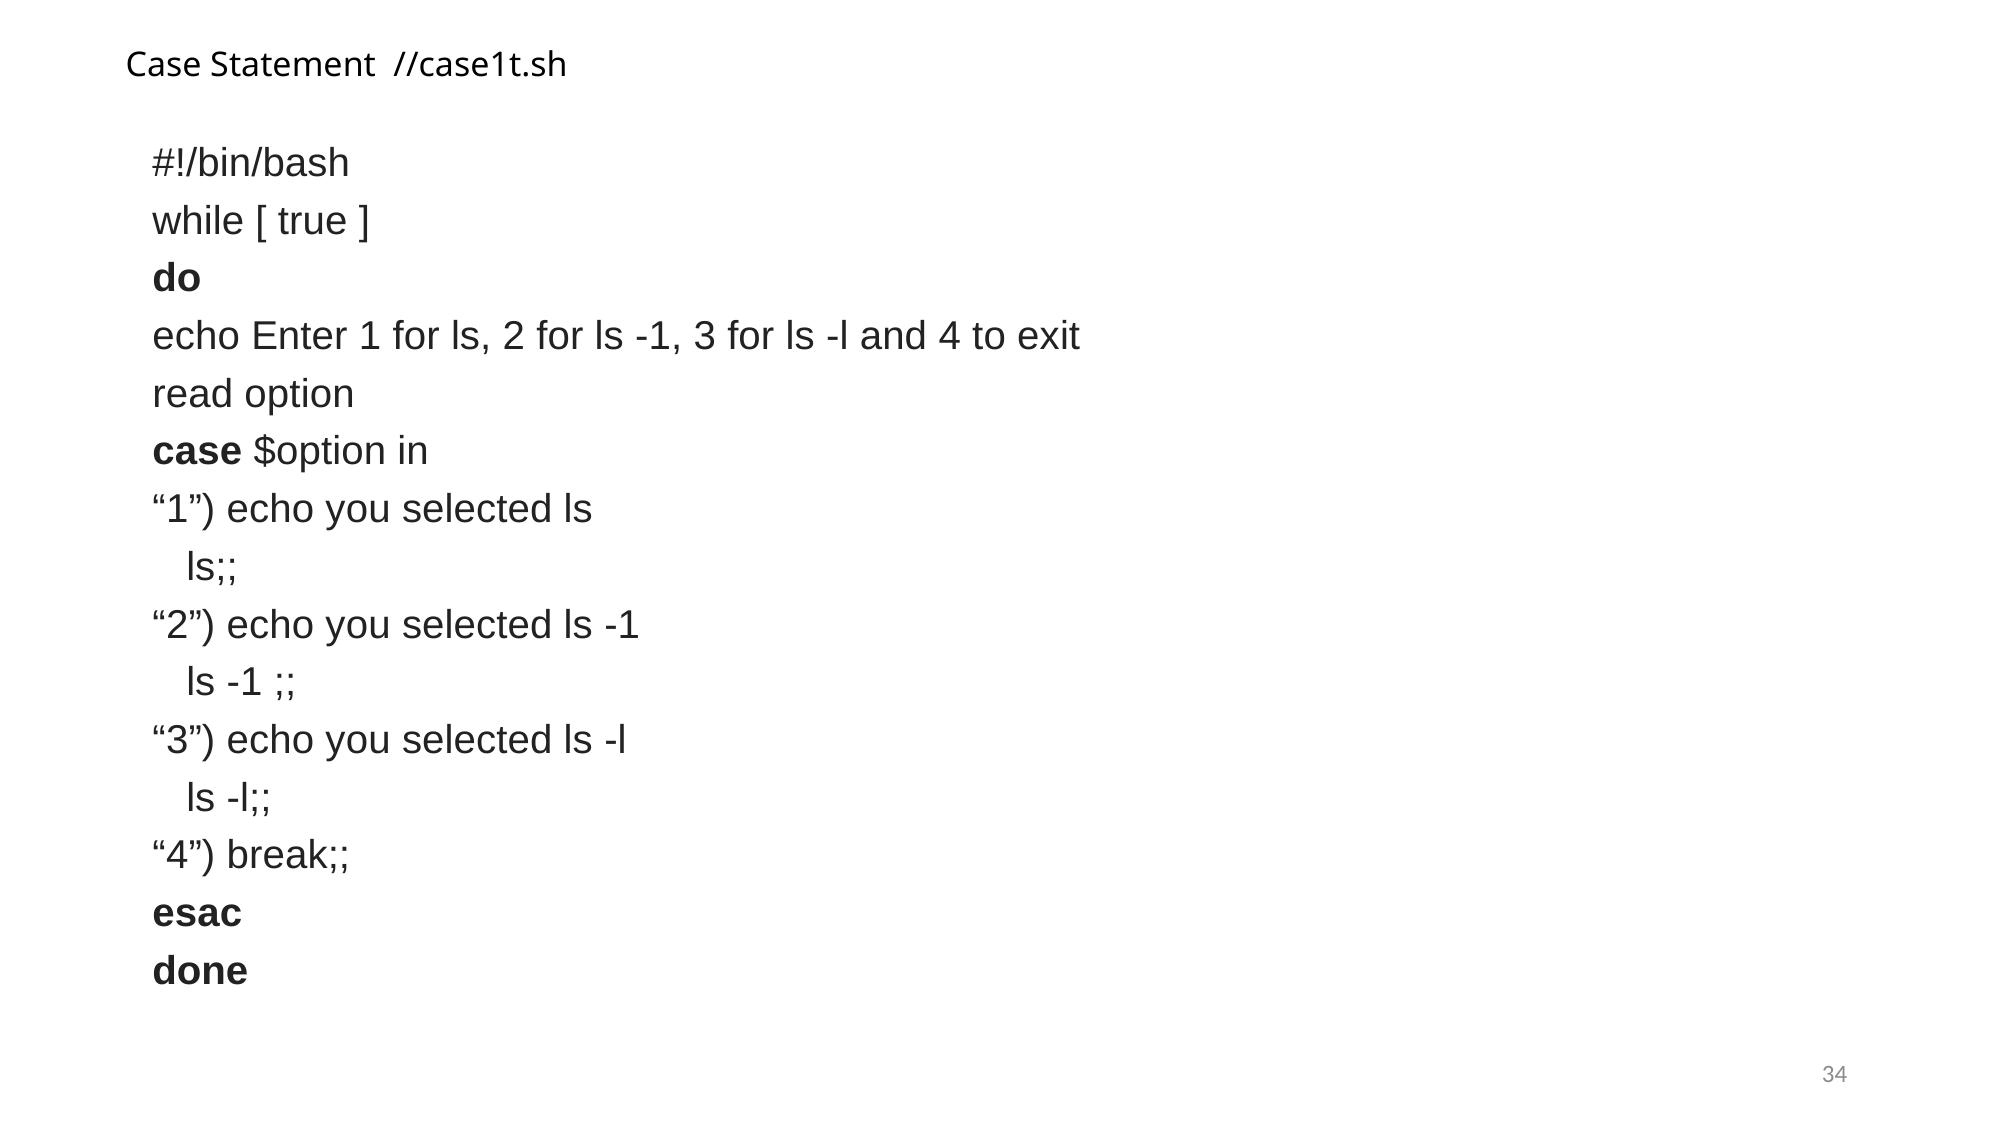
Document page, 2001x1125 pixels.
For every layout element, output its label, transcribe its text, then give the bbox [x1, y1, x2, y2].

slide_number 34 [1412, 1042, 1863, 1103]
title Case Statement //case1t.sh [110, 39, 1836, 92]
list #!/bin/bash while [ true ] do echo Enter 1 for ls, 2 for ls -1, 3 for ls -l and 4 to exit read option case $option in “1”) echo you selected ls ls;; “2”) echo you selected ls -1 ls -1 ;; “3”) echo you selected ls -l ls -l;; “4”) break;; esac done [137, 134, 1863, 1014]
